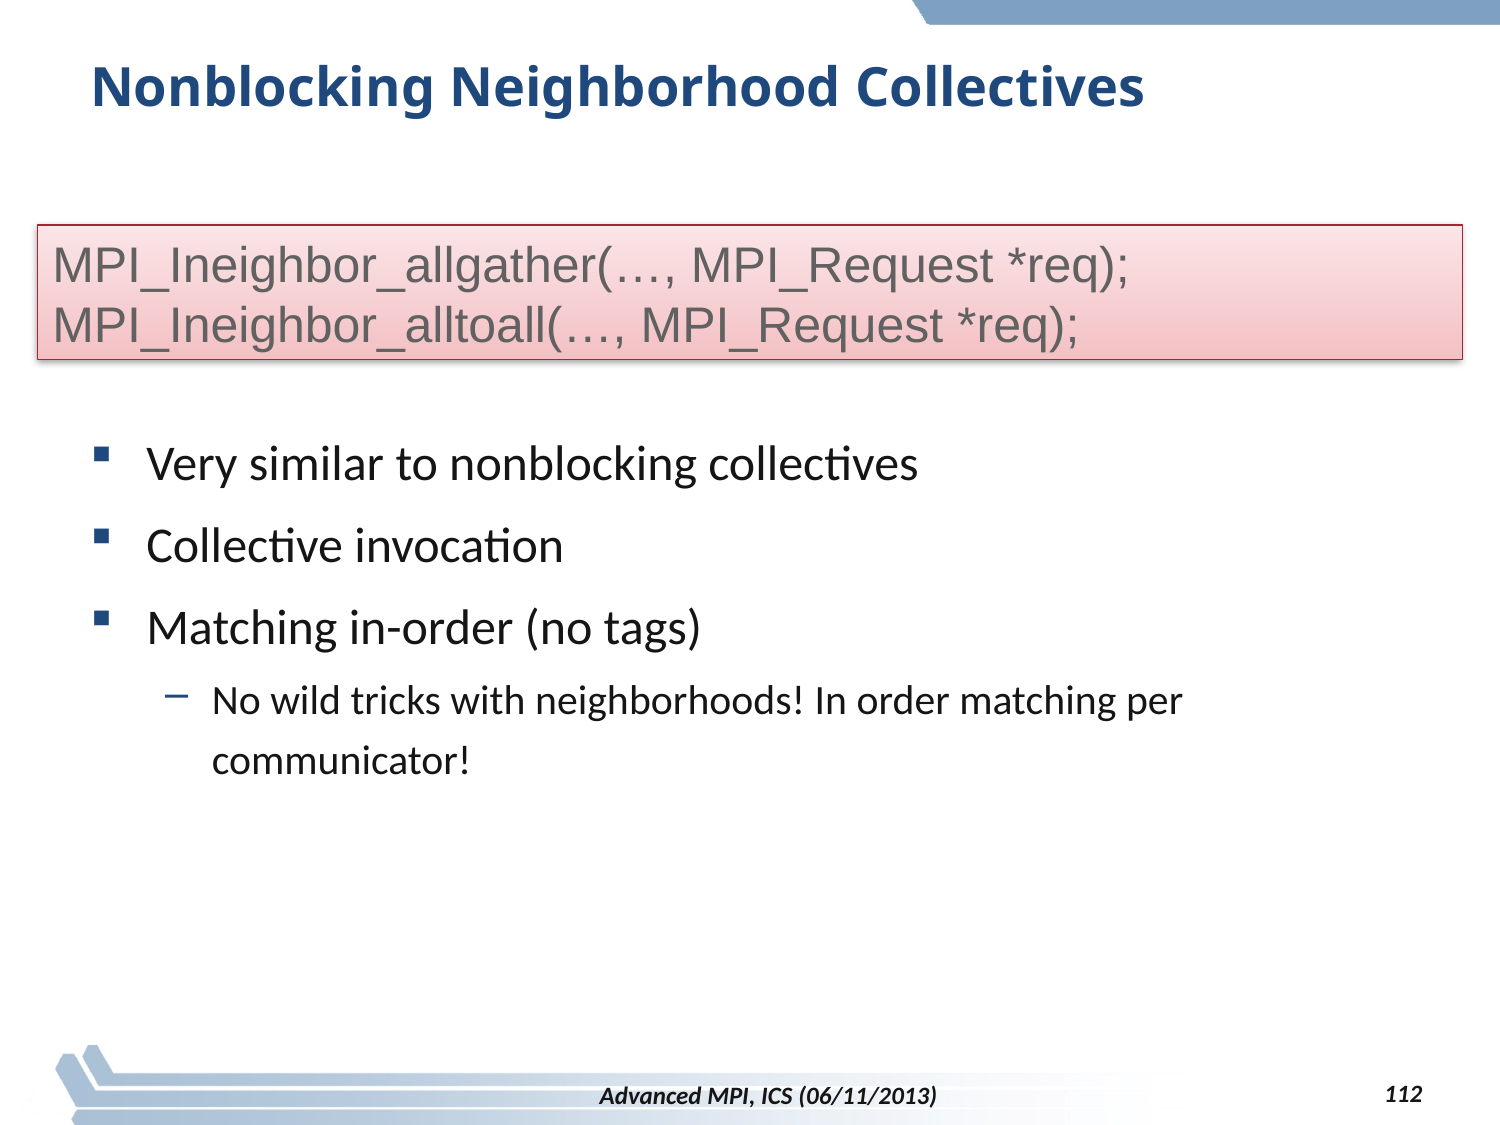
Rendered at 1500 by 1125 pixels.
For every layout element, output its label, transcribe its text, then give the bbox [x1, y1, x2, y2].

title Nonblocking Neighborhood Collectives [74, 44, 1426, 176]
text_box MPI_Ineighbor_allgather(…, MPI_Request *req); MPI_Ineighbor_alltoall(…, MPI_Request *req); [37, 224, 1463, 360]
list Very similar to nonblocking collectives Collective invocation Matching in-order (no tags) No wild tricks with neighborhoods! In order matching per communicator! [74, 368, 1426, 1001]
footer Advanced MPI, ICS (06/11/2013) [324, 1074, 1213, 1116]
slide_number 112 [1275, 1072, 1438, 1113]
picture [0, 1037, 1500, 1125]
picture [0, 0, 1500, 26]
